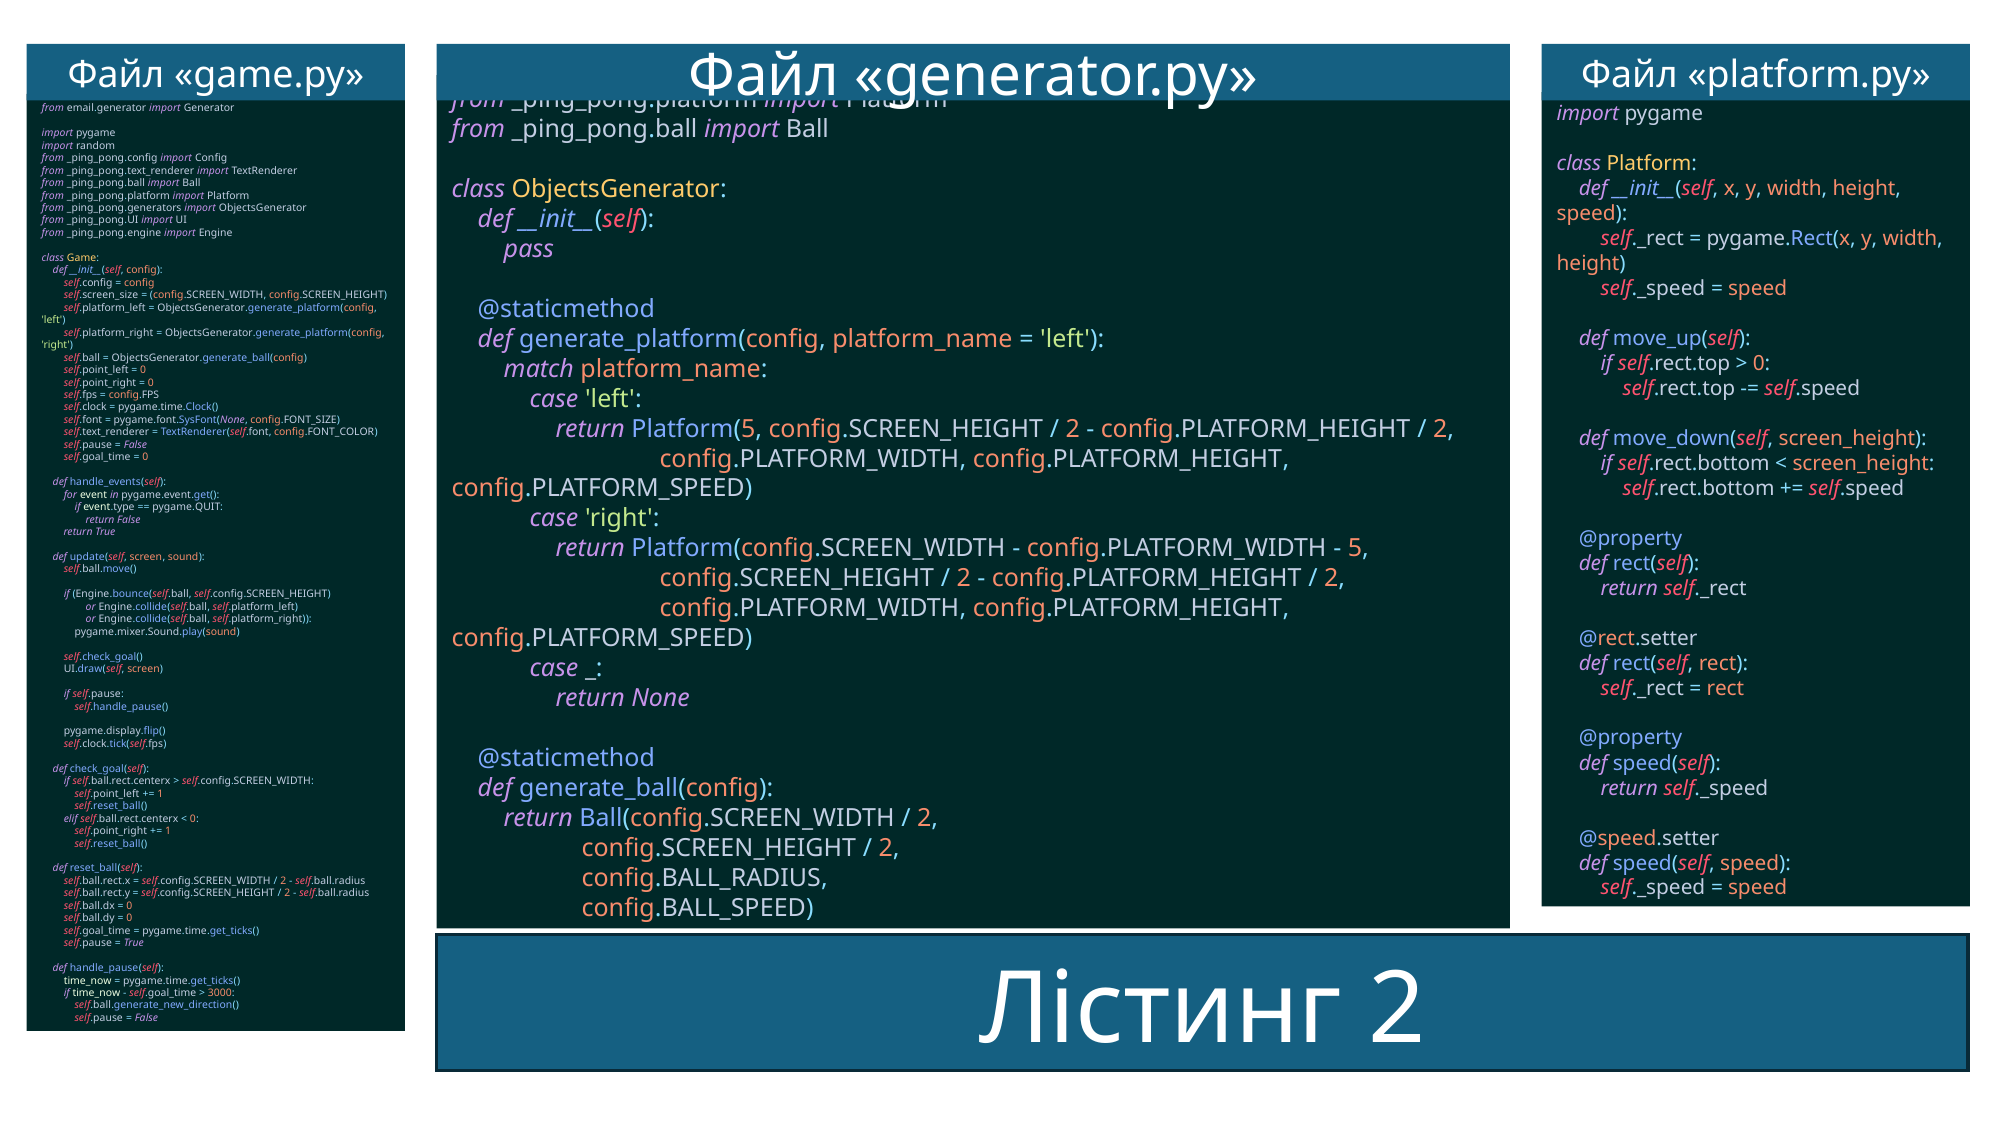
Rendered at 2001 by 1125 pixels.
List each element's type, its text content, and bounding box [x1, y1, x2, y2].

text_box Файл «platform.py» [1540, 42, 1972, 102]
text_box from email.generator import Generator import pygame import random from _ping_pong.config import Config from _ping_pong.text_renderer import TextRenderer from _ping_pong.ball import Ball from _ping_pong.platform import Platform from _ping_pong.generators import ObjectsGenerator from _ping_pong.UI import UI from _ping_pong.engine import Engine class Game: def __init__(self, config): self.config = config self.screen_size = (config.SCREEN_WIDTH, config.SCREEN_HEIGHT) self.platform_left = ObjectsGenerator.generate_platform(config, 'left') self.platform_right = ObjectsGenerator.generate_platform(config, 'right') self.ball = ObjectsGenerator.generate_ball(config) self.point_left = 0 self.point_right = 0 self.fps = config.FPS self.clock = pygame.time.Clock() self.font = pygame.font.SysFont(None, config.FONT_SIZE) self.text_renderer = TextRenderer(self.font, config.FONT_COLOR) self.pause = False self.goal_time = 0 def handle_events(self): for event in pygame.event.get(): if event.type == pygame.QUIT: return False return True def update(self, screen, sound): self.ball.move() if (Engine.bounce(self.ball, self.config.SCREEN_HEIGHT) or Engine.collide(self.ball, self.platform_left) or Engine.collide(self.ball, self.platform_right)): pygame.mixer.Sound.play(sound) self.check_goal() UI.draw(self, screen) if self.pause: self.handle_pause() pygame.display.flip() self.clock.tick(self.fps) def check_goal(self): if self.ball.rect.centerx > self.config.SCREEN_WIDTH: self.point_left += 1 self.reset_ball() elif self.ball.rect.centerx < 0: self.point_right += 1 self.reset_ball() def reset_ball(self): self.ball.rect.x = self.config.SCREEN_WIDTH / 2 - self.ball.radius self.ball.rect.y = self.config.SCREEN_HEIGHT / 2 - self.ball.radius self.ball.dx = 0 self.ball.dy = 0 self.goal_time = pygame.time.get_ticks() self.pause = True def handle_pause(self): time_now = pygame.time.get_ticks() if time_now - self.goal_time > 3000: self.ball.generate_new_direction() self.pause = False [26, 102, 405, 1031]
text_box Лістинг 2 [435, 933, 1970, 1072]
text_box import pygame class Platform: def __init__(self, x, y, width, height, speed): self._rect = pygame.Rect(x, y, width, height) self._speed = speed def move_up(self): if self.rect.top > 0: self.rect.top -= self.speed def move_down(self, screen_height): if self.rect.bottom < screen_height: self.rect.bottom += self.speed @property def rect(self): return self._rect @rect.setter def rect(self, rect): self._rect = rect @property def speed(self): return self._speed @speed.setter def speed(self, speed): self._speed = speed [1541, 102, 1970, 907]
text_box from _ping_pong.platform import Platform from _ping_pong.ball import Ball class ObjectsGenerator: def __init__(self): pass @staticmethod def generate_platform(config, platform_name = 'left'): match platform_name: case 'left': return Platform(5, config.SCREEN_HEIGHT / 2 - config.PLATFORM_HEIGHT / 2, config.PLATFORM_WIDTH, config.PLATFORM_HEIGHT, config.PLATFORM_SPEED) case 'right': return Platform(config.SCREEN_WIDTH - config.PLATFORM_WIDTH - 5, config.SCREEN_HEIGHT / 2 - config.PLATFORM_HEIGHT / 2, config.PLATFORM_WIDTH, config.PLATFORM_HEIGHT, config.PLATFORM_SPEED) case _: return None @staticmethod def generate_ball(config): return Ball(config.SCREEN_WIDTH / 2, config.SCREEN_HEIGHT / 2, config.BALL_RADIUS, config.BALL_SPEED) [436, 102, 1510, 929]
text_box Файл «game.py» [25, 42, 406, 102]
text_box Файл «generator.py» [435, 42, 1511, 102]
